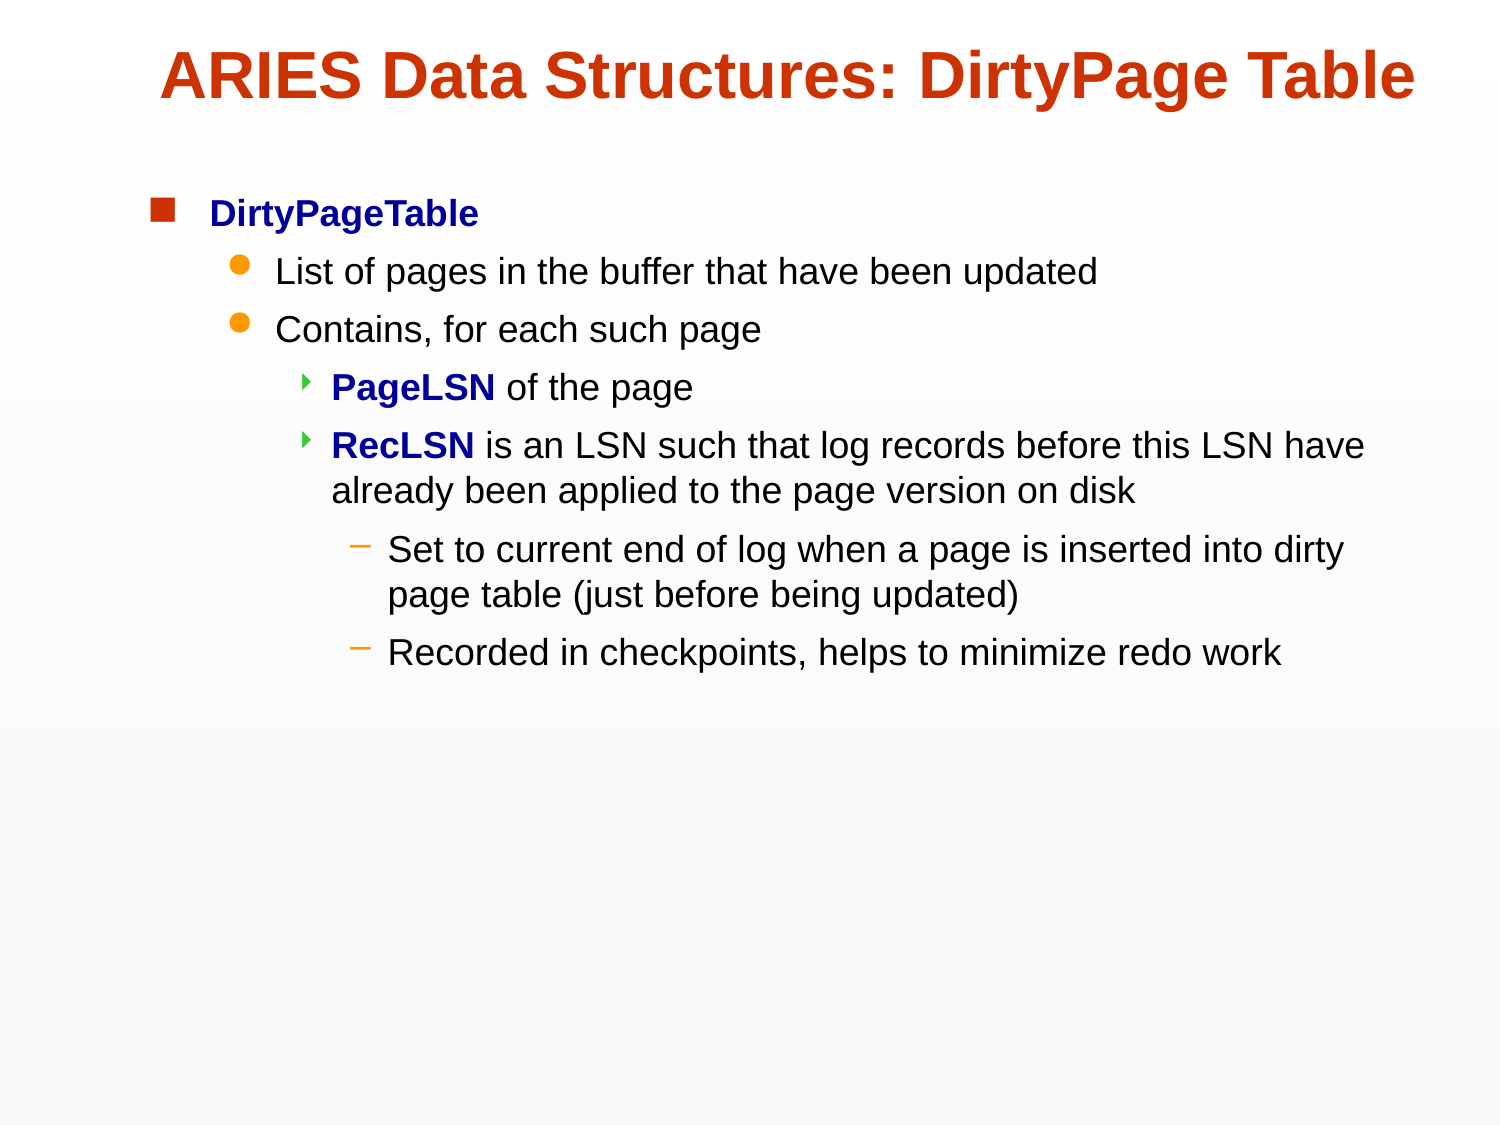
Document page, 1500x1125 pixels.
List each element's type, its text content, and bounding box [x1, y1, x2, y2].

list DirtyPageTable List of pages in the buffer that have been updated Contains, for each such page PageLSN of the page RecLSN is an LSN such that log records before this LSN have already been applied to the page version on disk Set to current end of log when a page is inserted into dirty page table (just before being updated) Recorded in checkpoints, helps to minimize redo work [138, 181, 1445, 717]
title ARIES Data Structures: DirtyPage Table [125, 18, 1452, 120]
